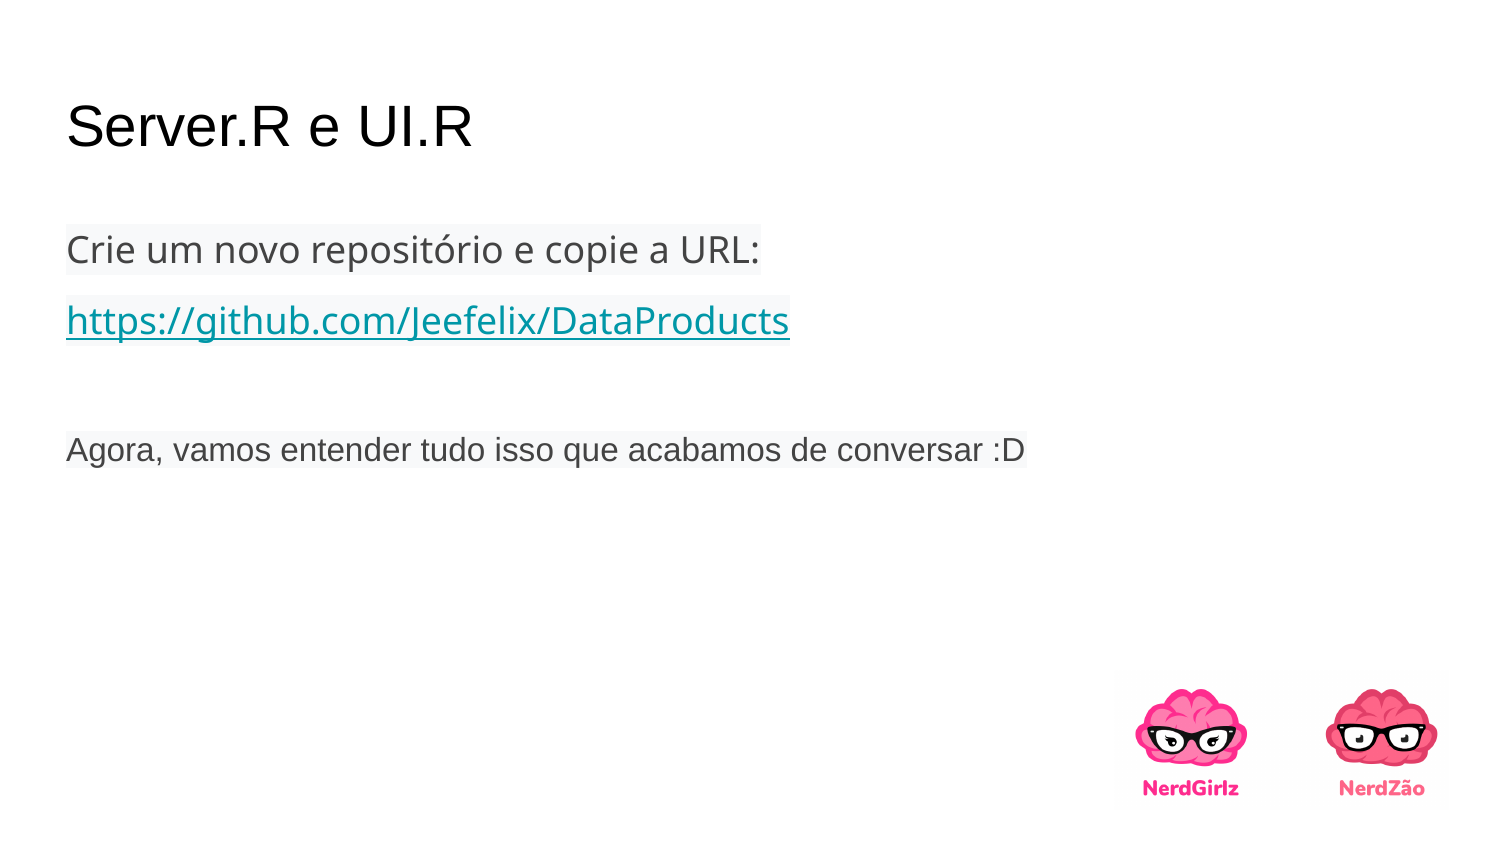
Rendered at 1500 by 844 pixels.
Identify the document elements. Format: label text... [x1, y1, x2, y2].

title Server.R e UI.R [51, 72, 1449, 167]
list Crie um novo repositório e copie a URL: https://github.com/Jeefelix/DataProducts Agora, vamos entender tudo isso que acabamos de conversar :D [51, 189, 1449, 750]
picture [1114, 670, 1450, 810]
